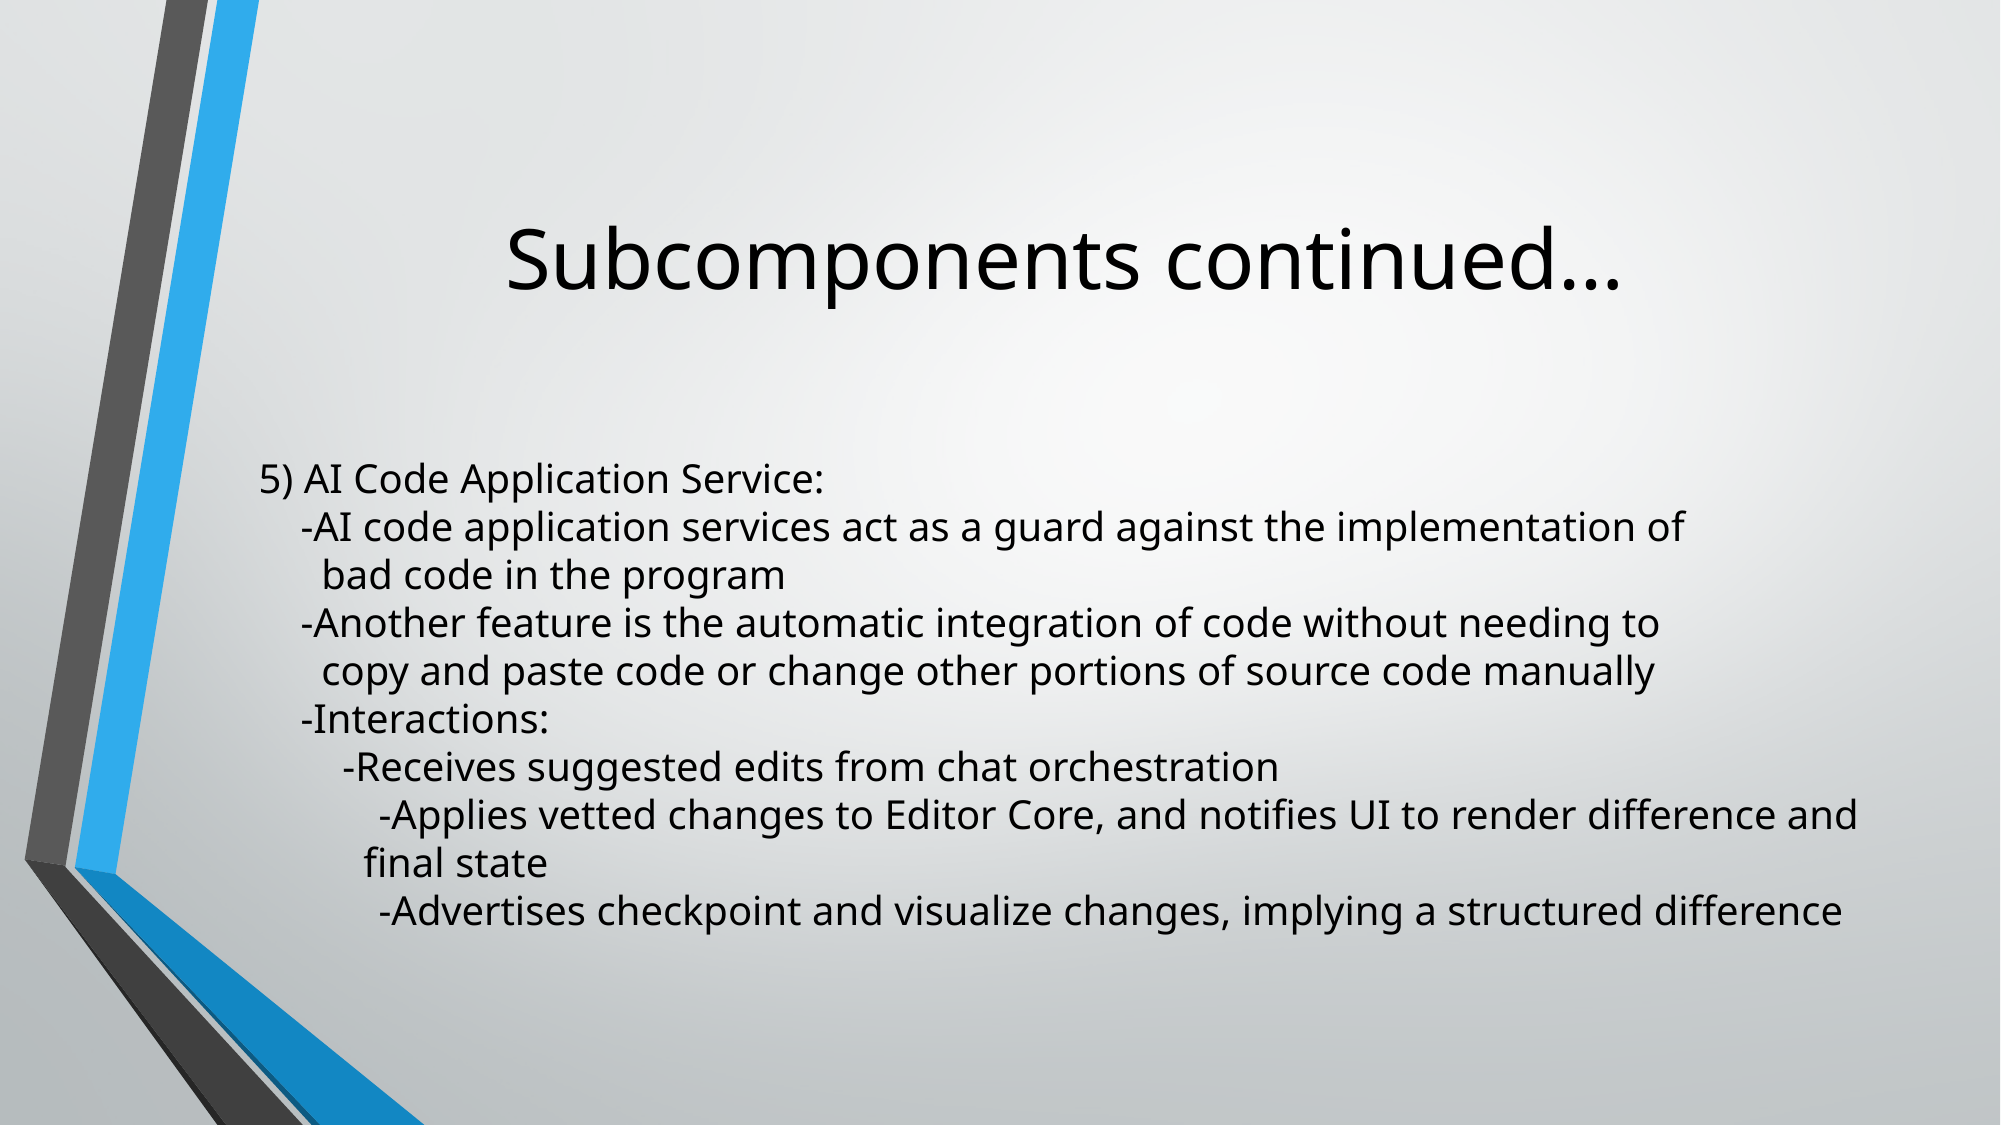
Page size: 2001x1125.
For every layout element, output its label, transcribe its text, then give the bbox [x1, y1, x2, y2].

title Subcomponents continued… [243, 112, 1887, 400]
list 5) AI Code Application Service: -AI code application services act as a guard against the implementation of bad code in the program -Another feature is the automatic integration of code without needing to copy and paste code or change other portions of source code manually -Interactions: -Receives suggested edits from chat orchestration -Applies vetted changes to Editor Core, and notifies UI to render difference and final state -Advertises checkpoint and visualize changes, implying a structured difference [243, 437, 1887, 950]
